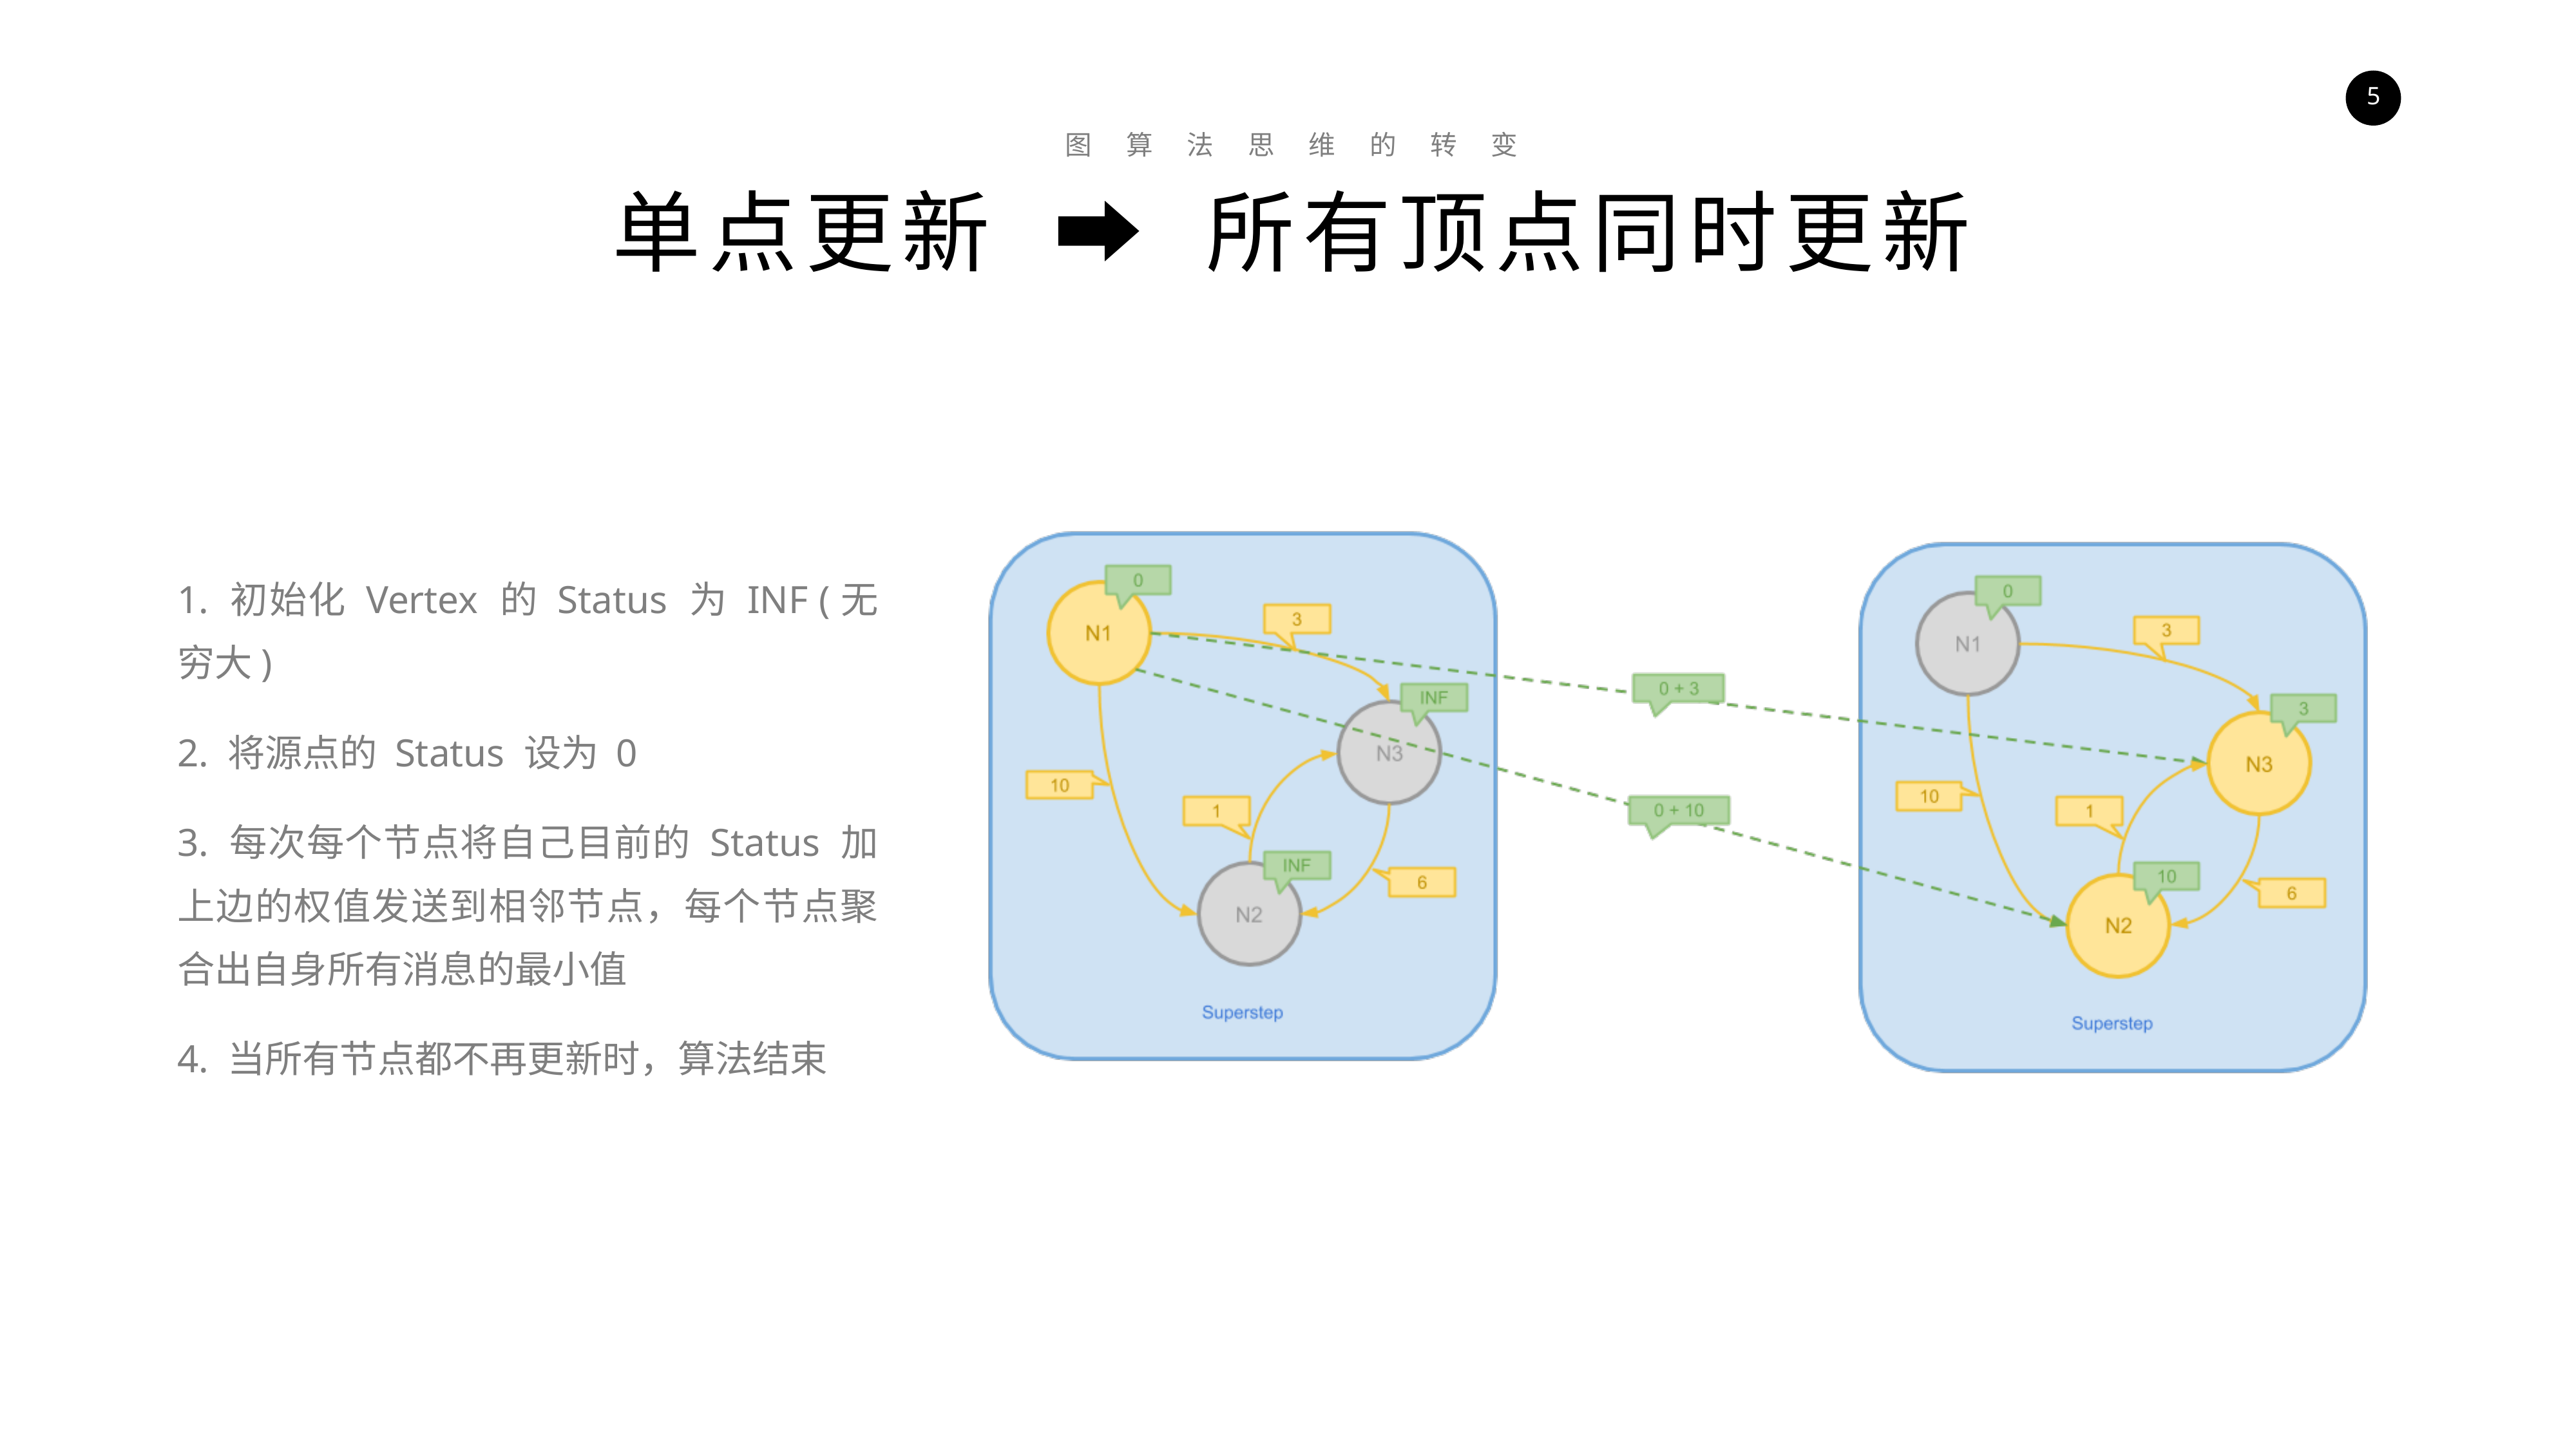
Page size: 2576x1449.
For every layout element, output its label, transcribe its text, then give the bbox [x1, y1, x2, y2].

picture [968, 502, 2418, 1113]
text_box 单点更新 ➡ 所有顶点同时更新 [528, 171, 2056, 288]
text_box 图 算 法 思 维 的 转 变 [891, 123, 1693, 166]
text_box 1. 初始化 Vertex 的 Status 为 INF (无穷大) 2. 将源点的 Status 设为 0 3. 每次每个节点将自己目前的 Status 加上边的权值发送到相邻节点，每个节点聚合出自身所有消息的最小值 4. 当所有节点都不再更新时，算法结束 [158, 548, 898, 1090]
